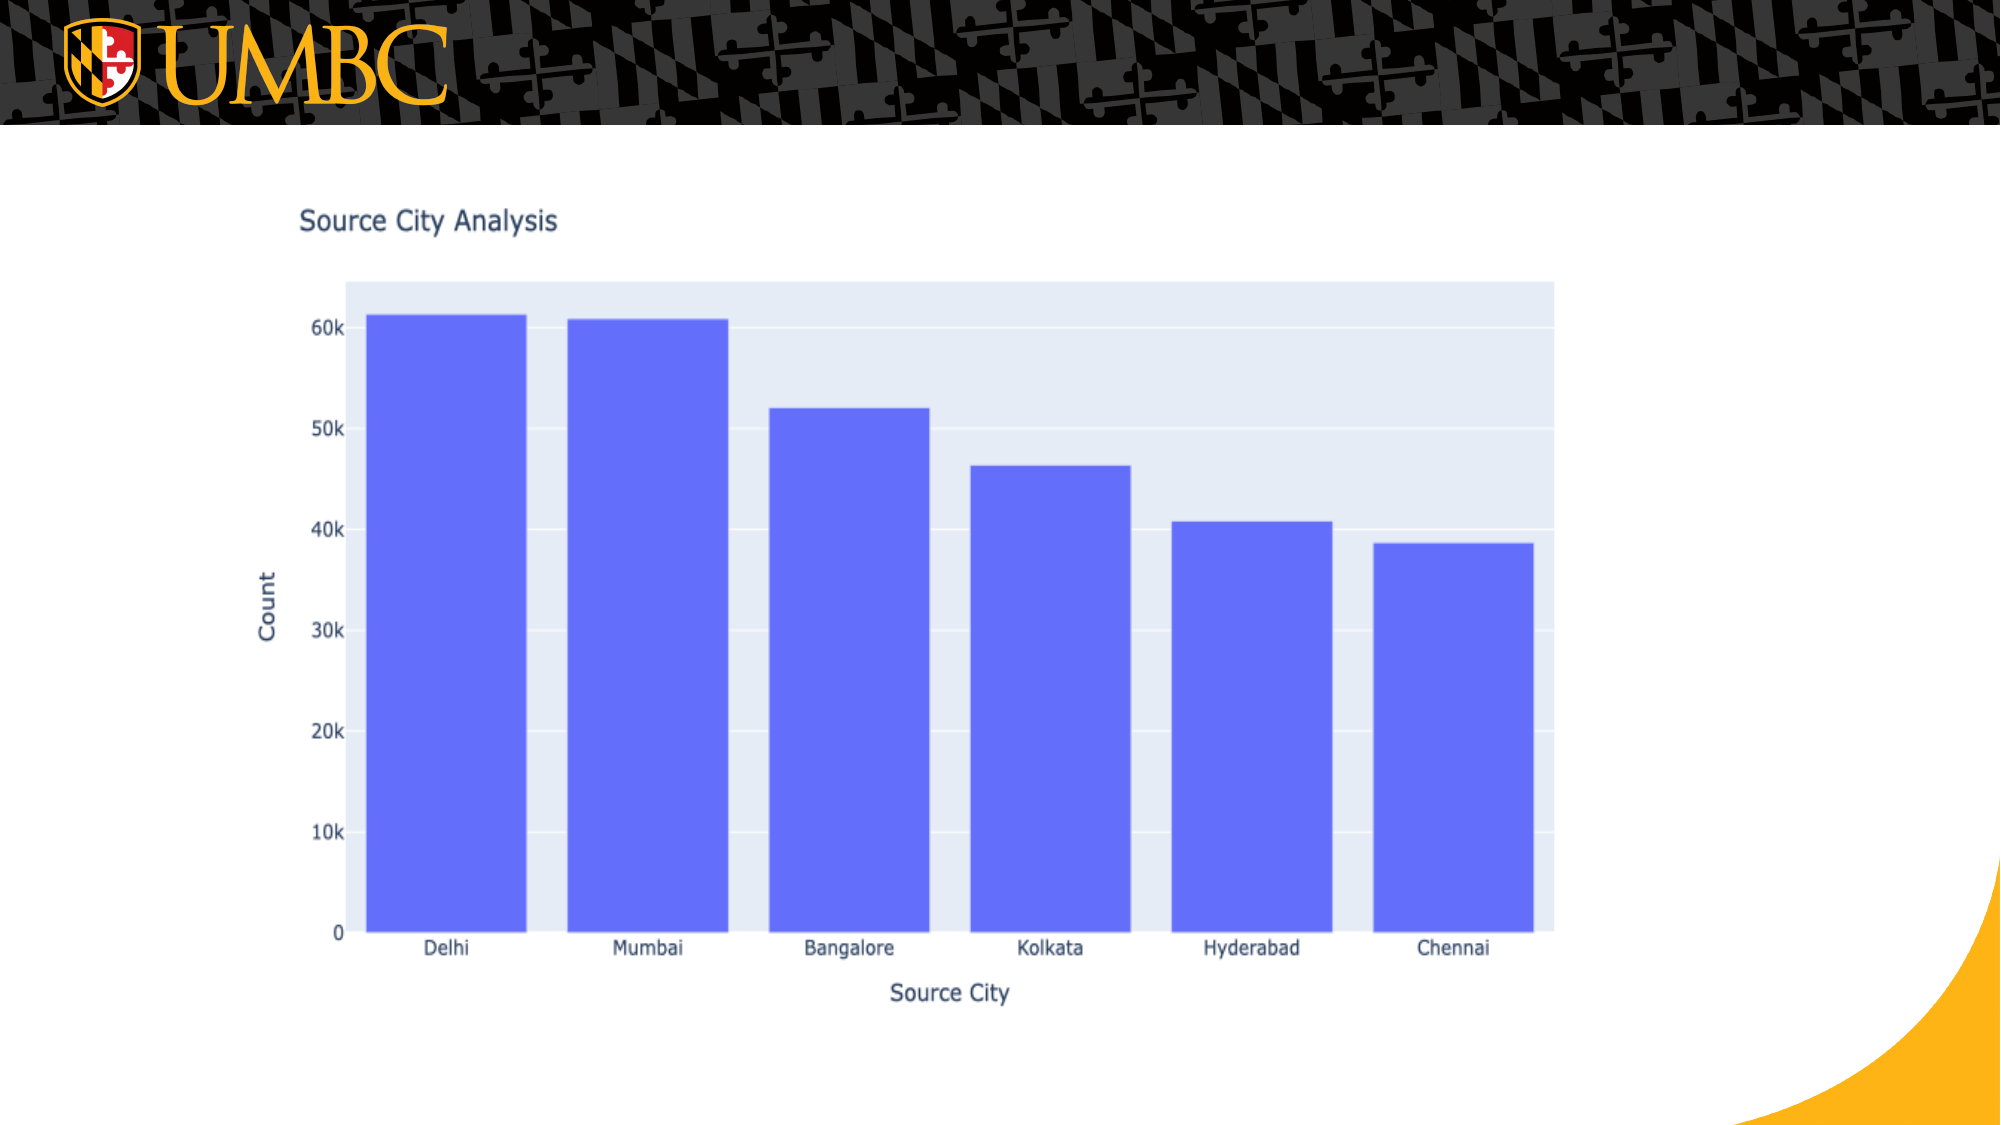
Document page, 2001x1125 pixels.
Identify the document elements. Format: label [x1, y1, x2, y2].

picture [0, 0, 2000, 125]
picture [1732, 853, 2000, 1125]
list [226, 180, 1672, 1069]
